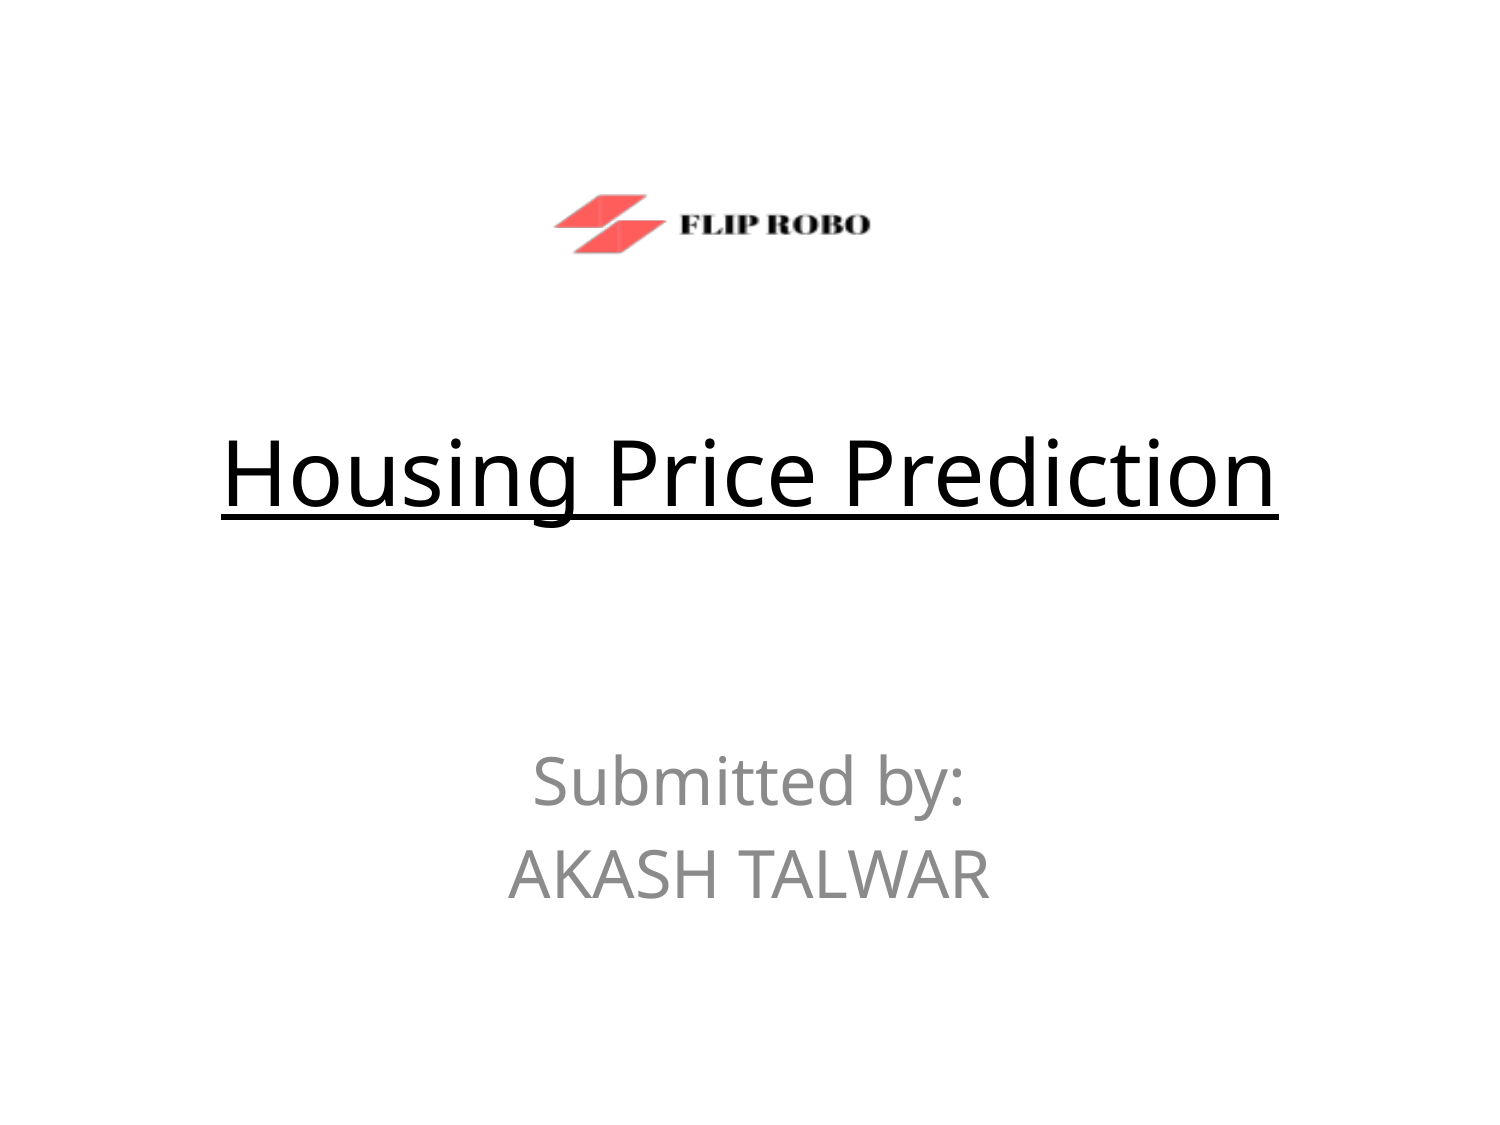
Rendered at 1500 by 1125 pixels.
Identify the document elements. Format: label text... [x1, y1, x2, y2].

title Housing Price Prediction [112, 349, 1388, 591]
picture [504, 49, 986, 401]
subtitle Submitted by: AKASH TALWAR [225, 637, 1275, 925]
